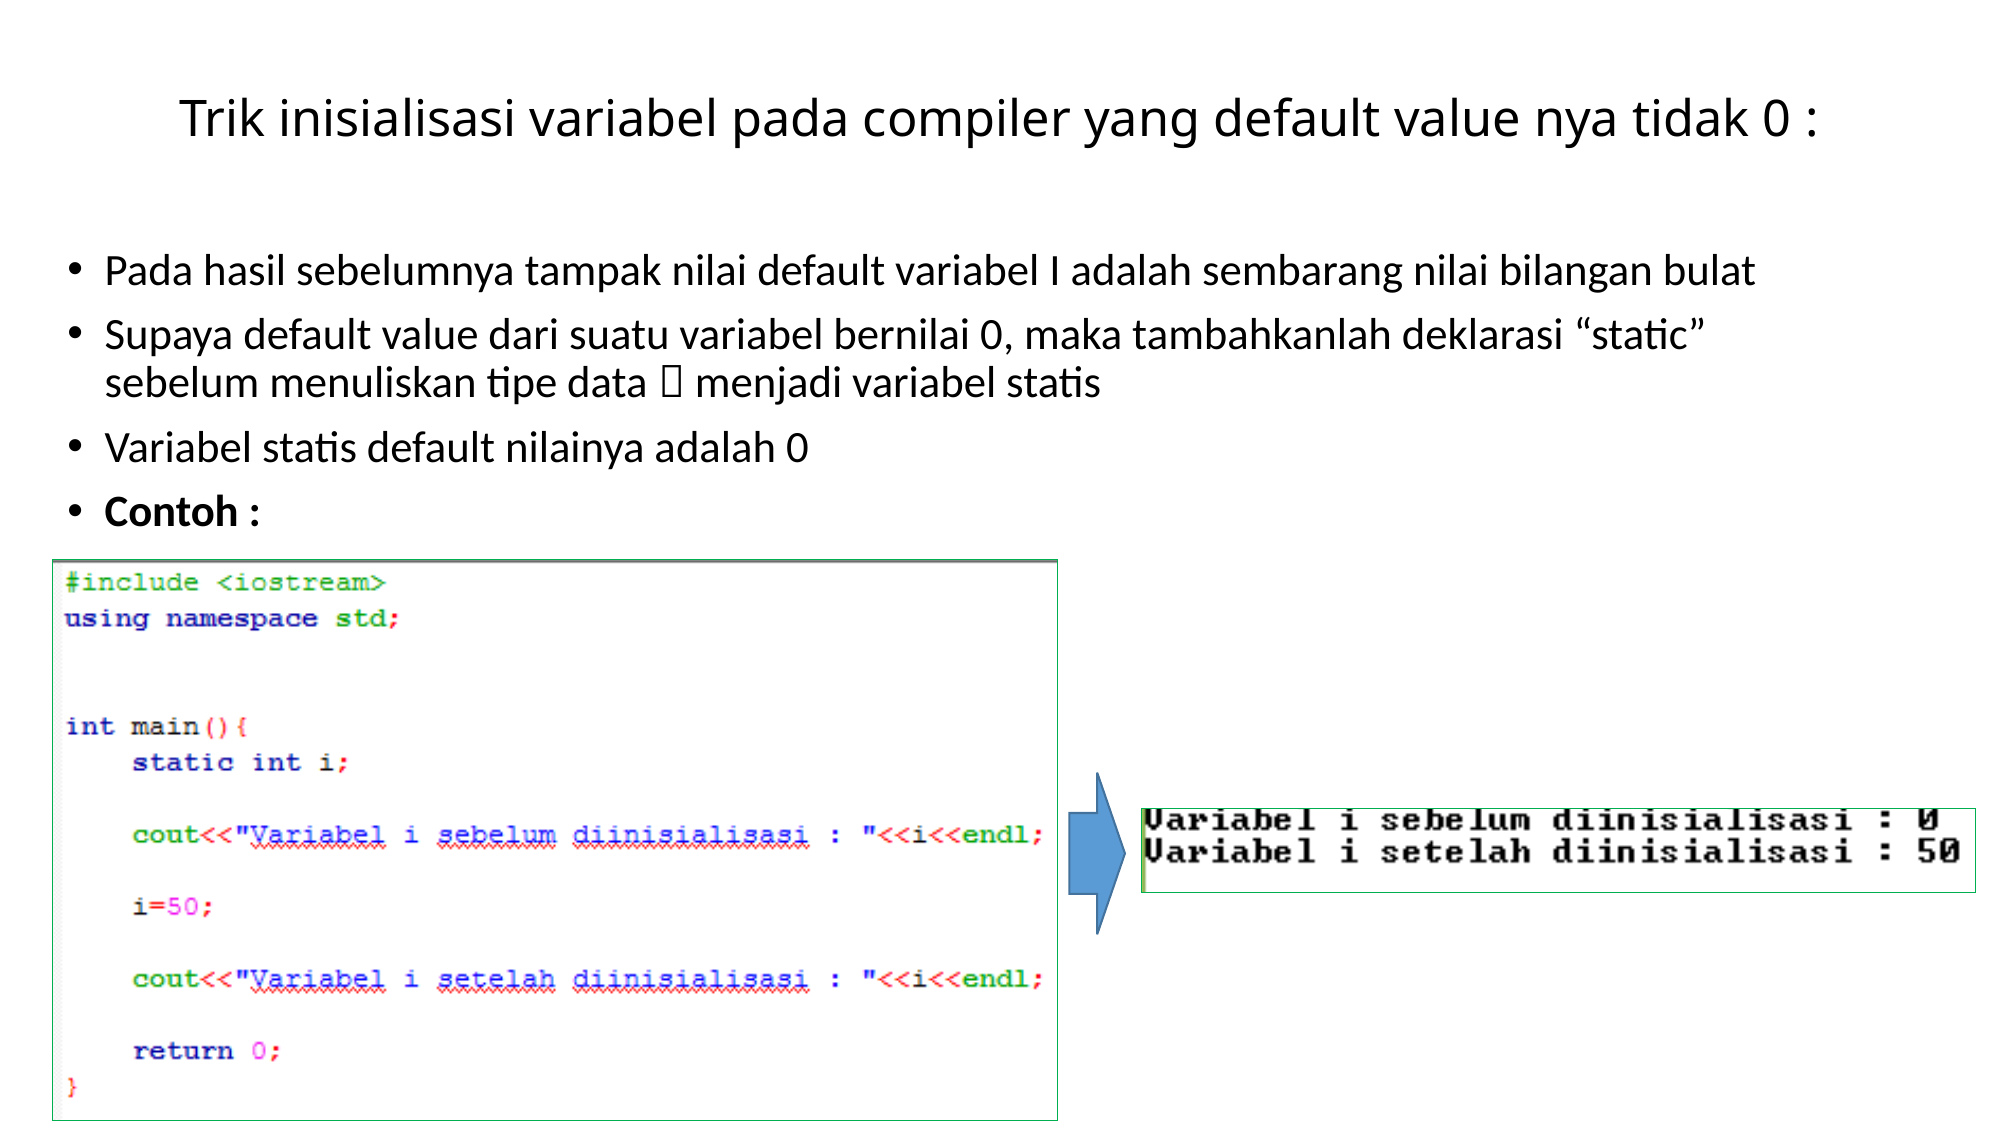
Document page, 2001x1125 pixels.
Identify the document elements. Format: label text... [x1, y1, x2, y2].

text_box [1068, 772, 1127, 935]
picture [1141, 808, 1976, 893]
title Trik inisialisasi variabel pada compiler yang default value nya tidak 0 : [137, 59, 1863, 181]
picture [52, 559, 1058, 1121]
list Pada hasil sebelumnya tampak nilai default variabel I adalah sembarang nilai bilangan bulat Supaya default value dari suatu variabel bernilai 0, maka tambahkanlah deklarasi “static” sebelum menuliskan tipe data  menjadi variabel statis Variabel statis default nilainya adalah 0 Contoh : [52, 239, 1778, 560]
